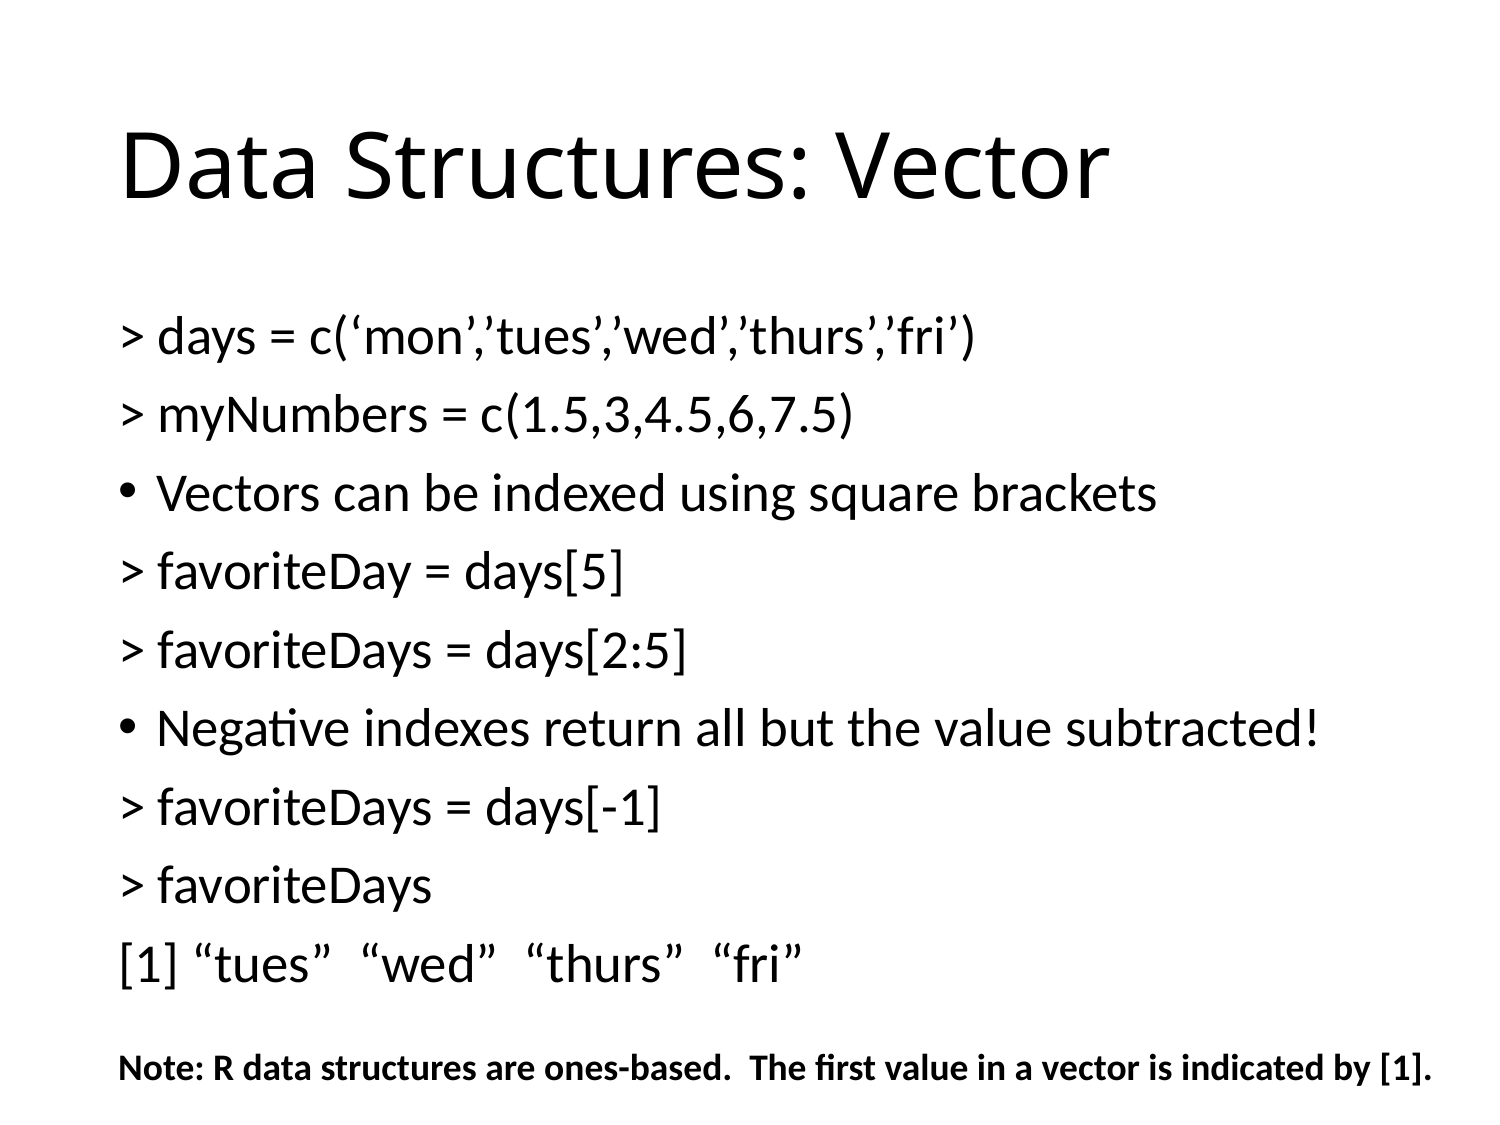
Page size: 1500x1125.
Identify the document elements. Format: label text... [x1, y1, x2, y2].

title Data Structures: Vector [103, 59, 1397, 278]
text_box Note: R data structures are ones-based. The first value in a vector is indicated by [1]. [103, 1035, 1450, 1096]
list > days = c(‘mon’,’tues’,’wed’,’thurs’,’fri’) > myNumbers = c(1.5,3,4.5,6,7.5) Vectors can be indexed using square brackets > favoriteDay = days[5] > favoriteDays = days[2:5] Negative indexes return all but the value subtracted! > favoriteDays = days[-1] > favoriteDays [1] “tues” “wed” “thurs” “fri” [103, 299, 1397, 1014]
